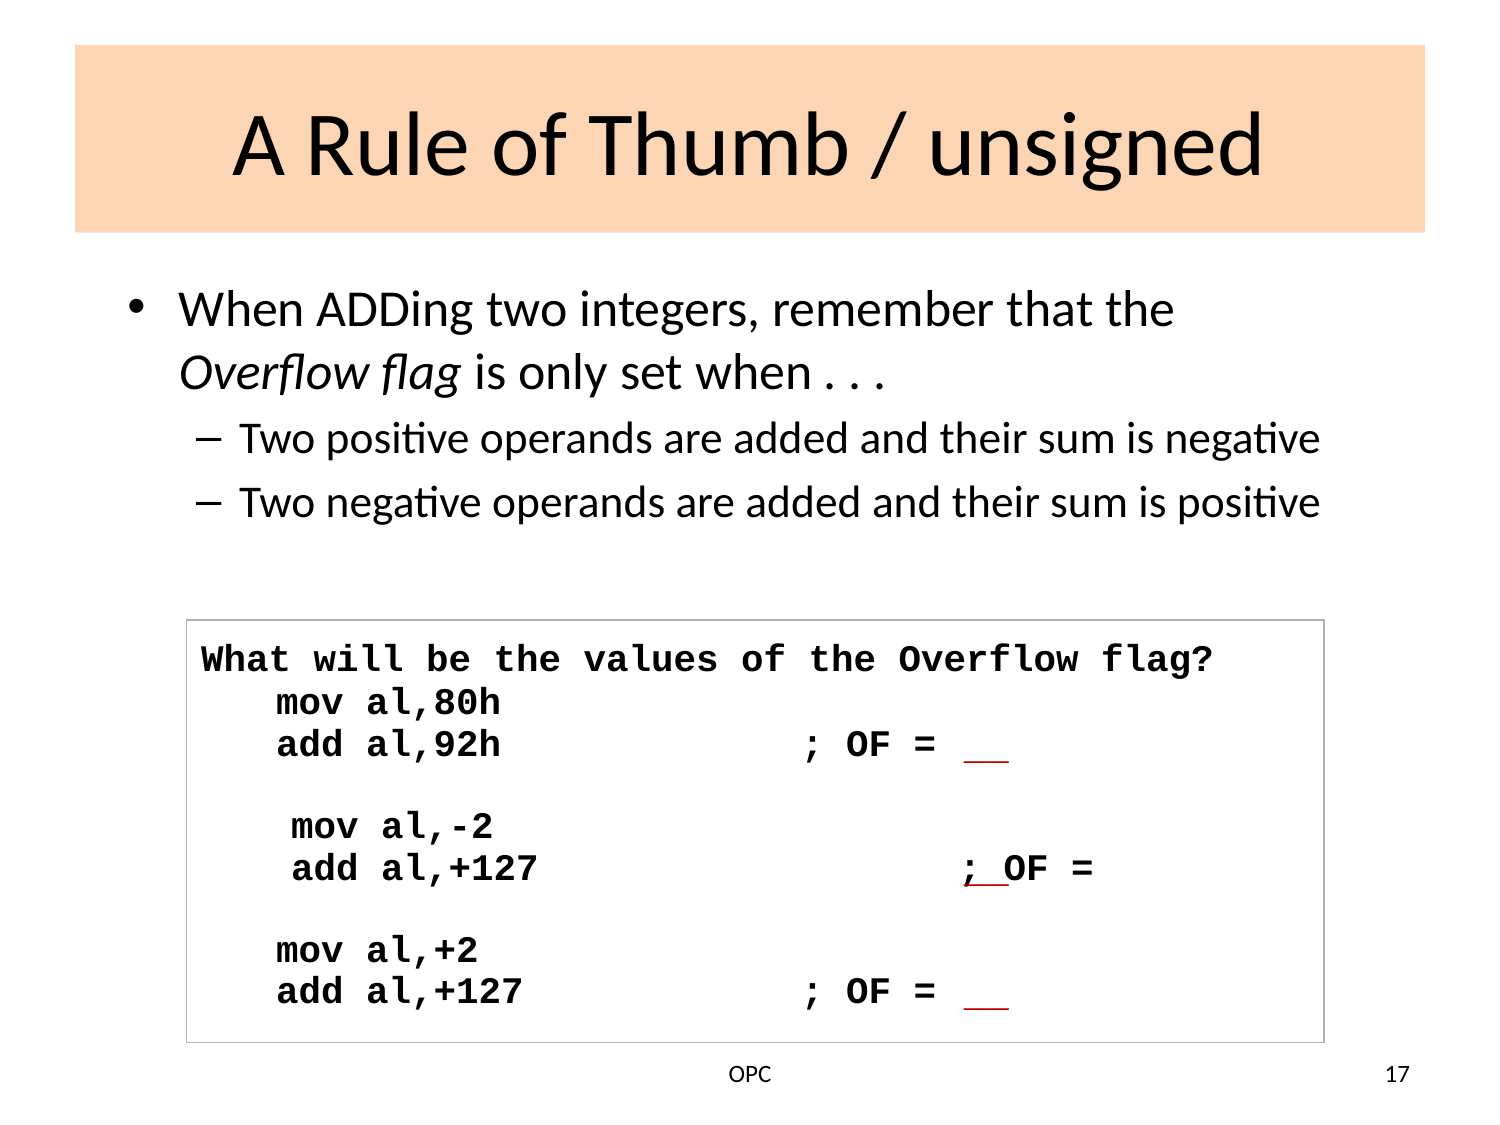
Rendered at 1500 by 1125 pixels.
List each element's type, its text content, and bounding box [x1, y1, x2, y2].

title A Rule of Thumb / unsigned [75, 45, 1425, 233]
slide_number 17 [1074, 1042, 1425, 1103]
text_box When ADDing two integers, remember that the Overflow flag is only set when . . . Two positive operands are added and their sum is negative Two negative operands are added and their sum is positive [112, 267, 1388, 610]
text_box What will be the values of the Overflow flag? mov al,80h add al,92h ; OF = mov al,-2 add al,+127 ; OF = mov al,+2 add al,+127 ; OF = [186, 619, 1324, 1043]
text_box __ __ __ [948, 718, 1087, 1043]
footer OPC [512, 1043, 988, 1103]
